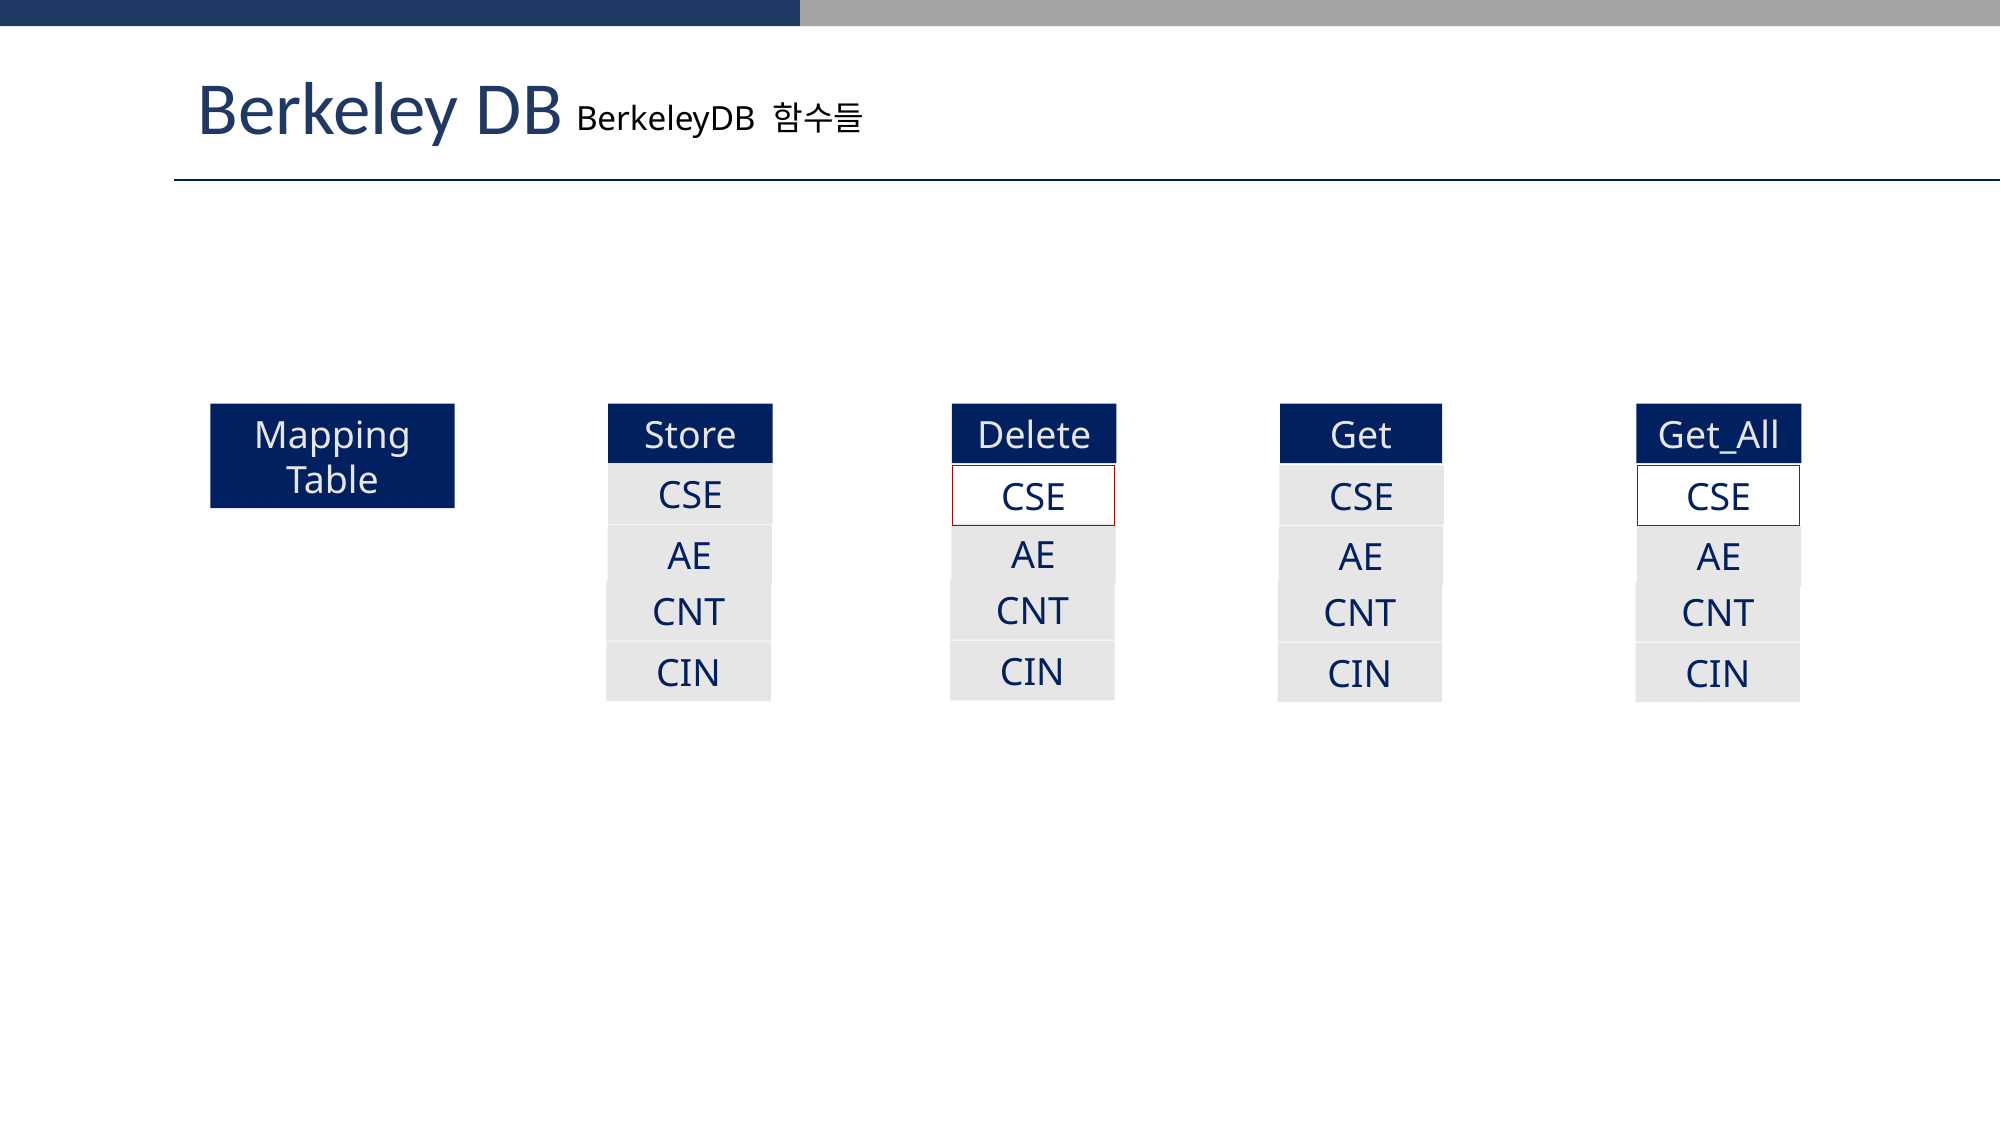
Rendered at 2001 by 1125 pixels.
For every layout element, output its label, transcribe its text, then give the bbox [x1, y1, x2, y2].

text_box AE [951, 523, 1116, 584]
text_box CNT [1635, 581, 1801, 642]
text_box Berkeley DB [183, 52, 579, 158]
text_box Store [608, 403, 773, 464]
text_box CIN [1635, 642, 1801, 703]
text_box CSE [1637, 465, 1800, 526]
text_box [799, 0, 1199, 27]
text_box CSE [952, 465, 1115, 526]
text_box CIN [950, 640, 1115, 701]
text_box [0, 0, 399, 27]
text_box CSE [608, 464, 773, 524]
text_box CNT [950, 580, 1115, 640]
text_box Get_All [1636, 403, 1802, 464]
text_box AE [1278, 525, 1444, 586]
text_box Get [1280, 403, 1443, 464]
text_box AE [607, 524, 772, 585]
text_box BerkeleyDB 함수들 [561, 89, 1439, 145]
text_box CSE [1279, 465, 1444, 525]
text_box [1199, 0, 1599, 27]
text_box CNT [606, 580, 771, 641]
text_box [399, 0, 799, 27]
text_box CIN [1277, 642, 1443, 703]
text_box Delete [951, 403, 1117, 464]
text_box [1599, 0, 2000, 27]
text_box Mapping Table [210, 403, 455, 509]
text_box AE [1636, 525, 1802, 586]
text_box CIN [606, 641, 771, 702]
text_box CNT [1277, 581, 1443, 642]
